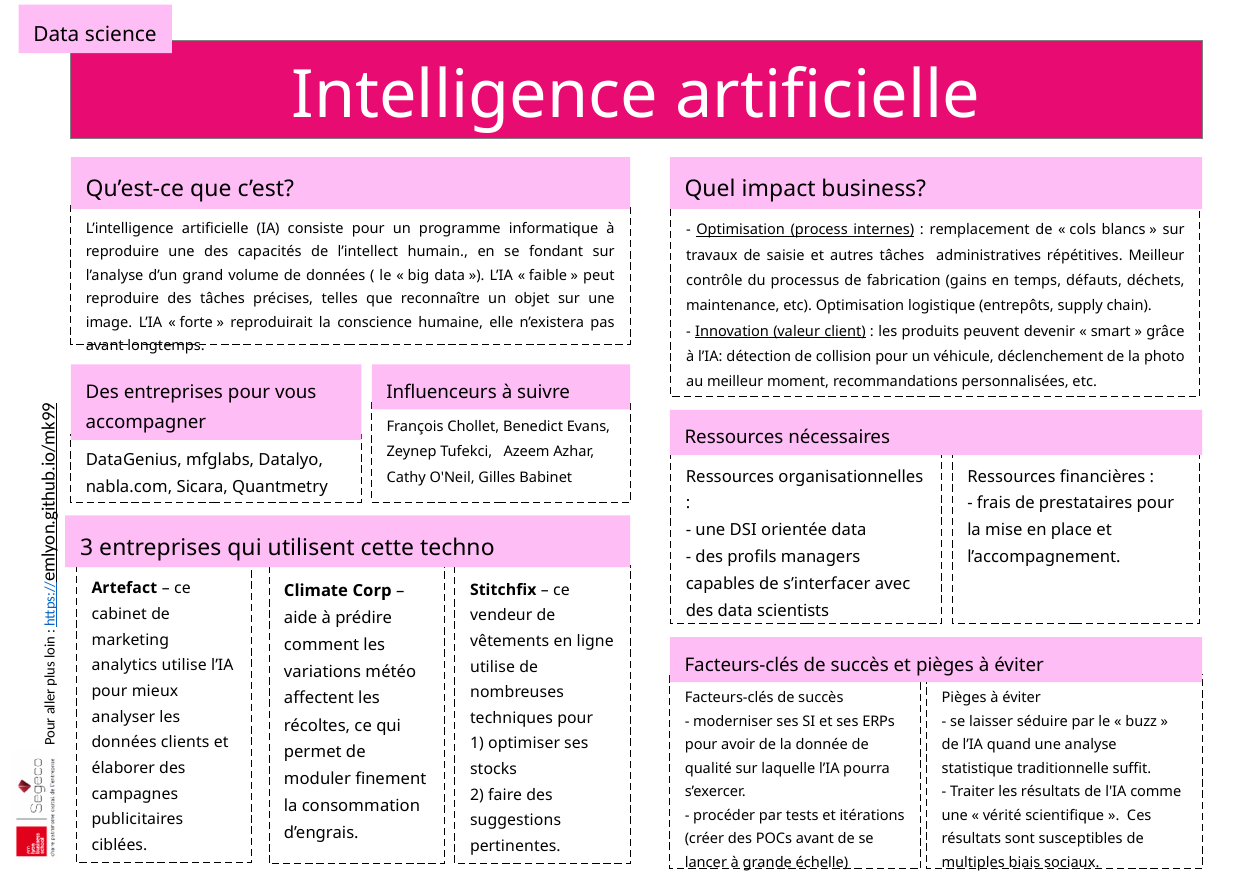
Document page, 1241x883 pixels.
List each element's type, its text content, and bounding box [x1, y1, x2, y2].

text_box L’intelligence artificielle (IA) consiste pour un programme informatique à reproduire une des capacités de l’intellect humain., en se fondant sur l’analyse d’un grand volume de données ( le « big data »). L’IA « faible » peut reproduire des tâches précises, telles que reconnaître un objet sur une image. L’IA « forte » reproduirait la conscience humaine, elle n’existera pas avant longtemps. [70, 209, 631, 345]
subtitle - Optimisation (process internes) : remplacement de « cols blancs » sur travaux de saisie et autres tâches administratives répétitives. Meilleur contrôle du processus de fabrication (gains en temps, défauts, déchets, maintenance, etc). Optimisation logistique (entrepôts, supply chain). - Innovation (valeur client) : les produits peuvent devenir « smart » grâce à l’IA: détection de collision pour un véhicule, déclenchement de la photo au meilleur moment, recommandations personnalisées, etc. [670, 209, 1200, 397]
title Intelligence artificielle [70, 40, 1203, 139]
text_box Pour aller plus loin : https://emlyon.github.io/mk99 [28, 376, 66, 761]
text_box Qu’est-ce que c’est? [70, 157, 631, 209]
text_box Facteurs-clés de succès et pièges à éviter [669, 637, 1203, 683]
text_box Pièges à éviter - se laisser séduire par le « buzz » de l’IA quand une analyse statistique traditionnelle suffit. - Traiter les résultats de l'IA comme une « vérité scientifique ». Ces résultats sont susceptibles de multiples biais sociaux. [926, 683, 1203, 869]
text_box Quel impact business? [669, 157, 1203, 209]
text_box Stitchfix – ce vendeur de vêtements en ligne utilise de nombreuses techniques pour 1) optimiser ses stocks 2) faire des suggestions pertinentes. [454, 568, 631, 864]
text_box Influenceurs à suivre [371, 364, 631, 410]
text_box Ressources nécessaires [669, 409, 1203, 455]
text_box Ressources organisationnelles : - une DSI orientée data - des profils managers capables de s’interfacer avec des data scientists [670, 455, 942, 624]
text_box Facteurs-clés de succès - moderniser ses SI et ses ERPs pour avoir de la donnée de qualité sur laquelle l’IA pourra s’exercer. - procéder par tests et itérations (créer des POCs avant de se lancer à grande échelle) [669, 683, 921, 869]
text_box Artefact – ce cabinet de marketing analytics utilise l’IA pour mieux analyser les données clients et élaborer des campagnes publicitaires ciblées. [76, 568, 252, 863]
text_box Data science [18, 4, 172, 54]
text_box 3 entreprises qui utilisent cette techno [66, 515, 631, 568]
text_box Ressources financières : - frais de prestataires pour la mise en place et l’accompagnement. [952, 455, 1200, 624]
text_box DataGenius, mfglabs, Datalyo, nabla.com, Sicara, Quantmetry [70, 440, 362, 503]
text_box Des entreprises pour vous accompagner [70, 364, 362, 440]
text_box Climate Corp –aide à prédire comment les variations météo affectent les récoltes, ce qui permet de moduler finement la consommation d’engrais. [269, 568, 445, 864]
text_box François Chollet, Benedict Evans, Zeynep Tufekci, Azeem Azhar, Cathy O'Neil, Gilles Babinet [371, 410, 631, 503]
picture [0, 751, 91, 860]
